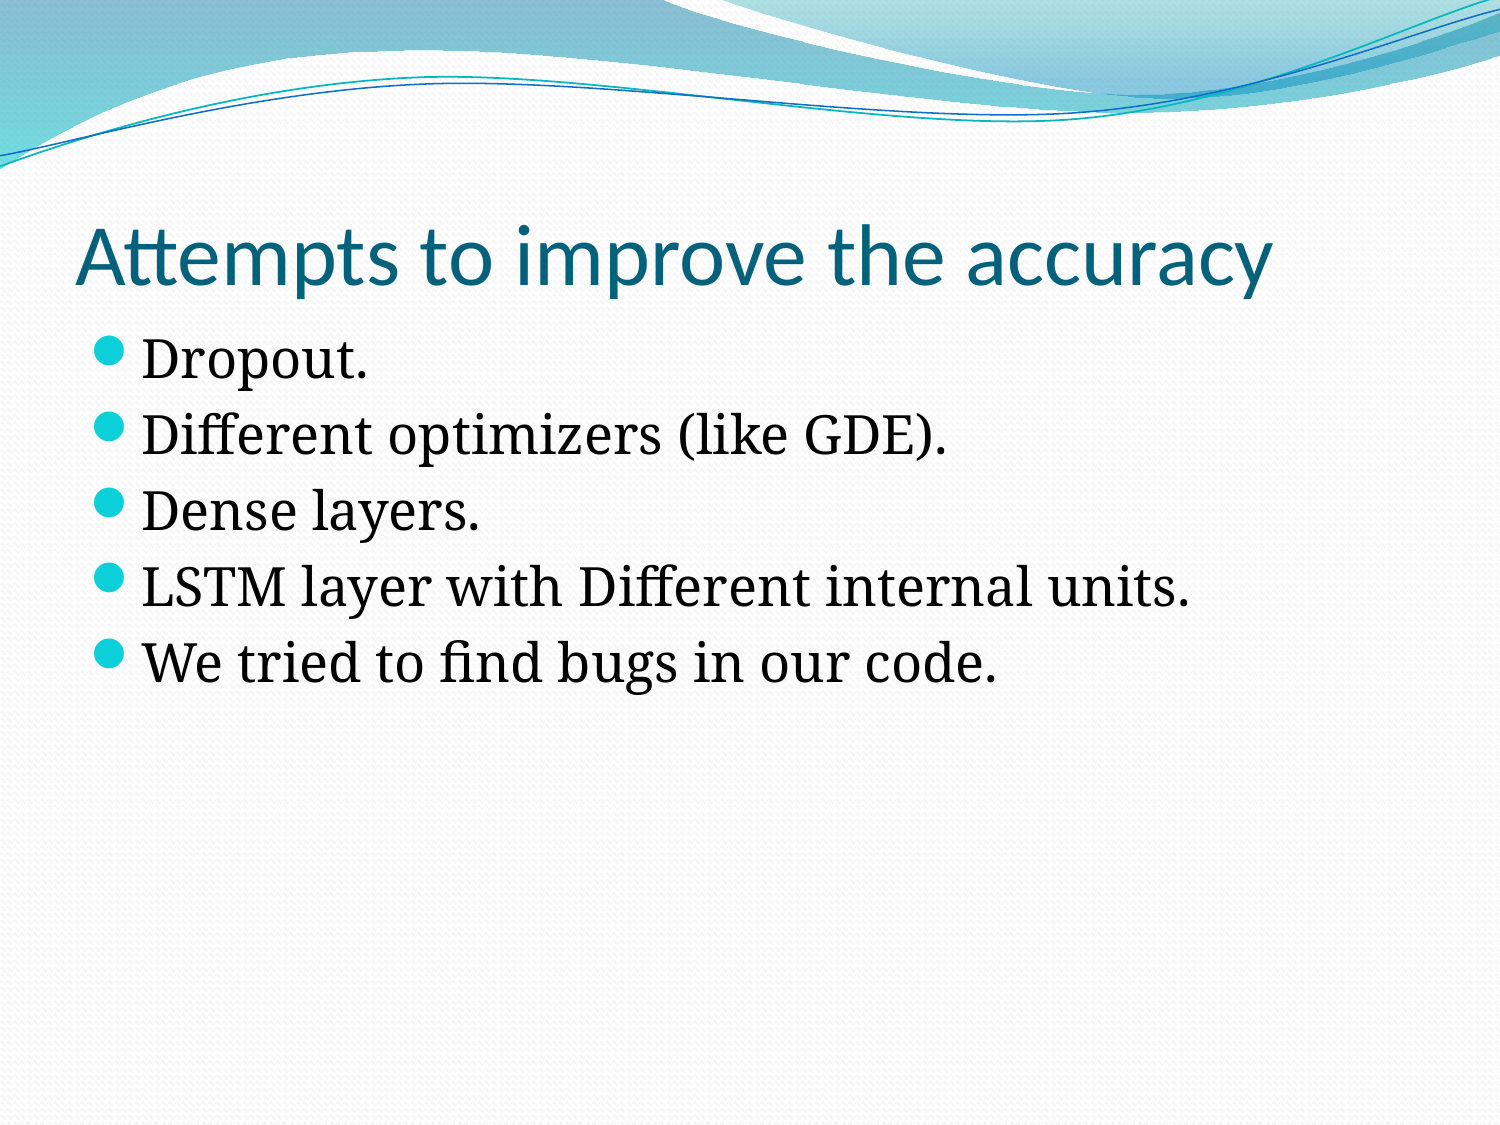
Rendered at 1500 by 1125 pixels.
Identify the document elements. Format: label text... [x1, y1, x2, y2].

title Attempts to improve the accuracy [75, 115, 1425, 303]
list Dropout. Different optimizers (like GDE). Dense layers. LSTM layer with Different internal units. We tried to find bugs in our code. [75, 317, 1425, 1038]
